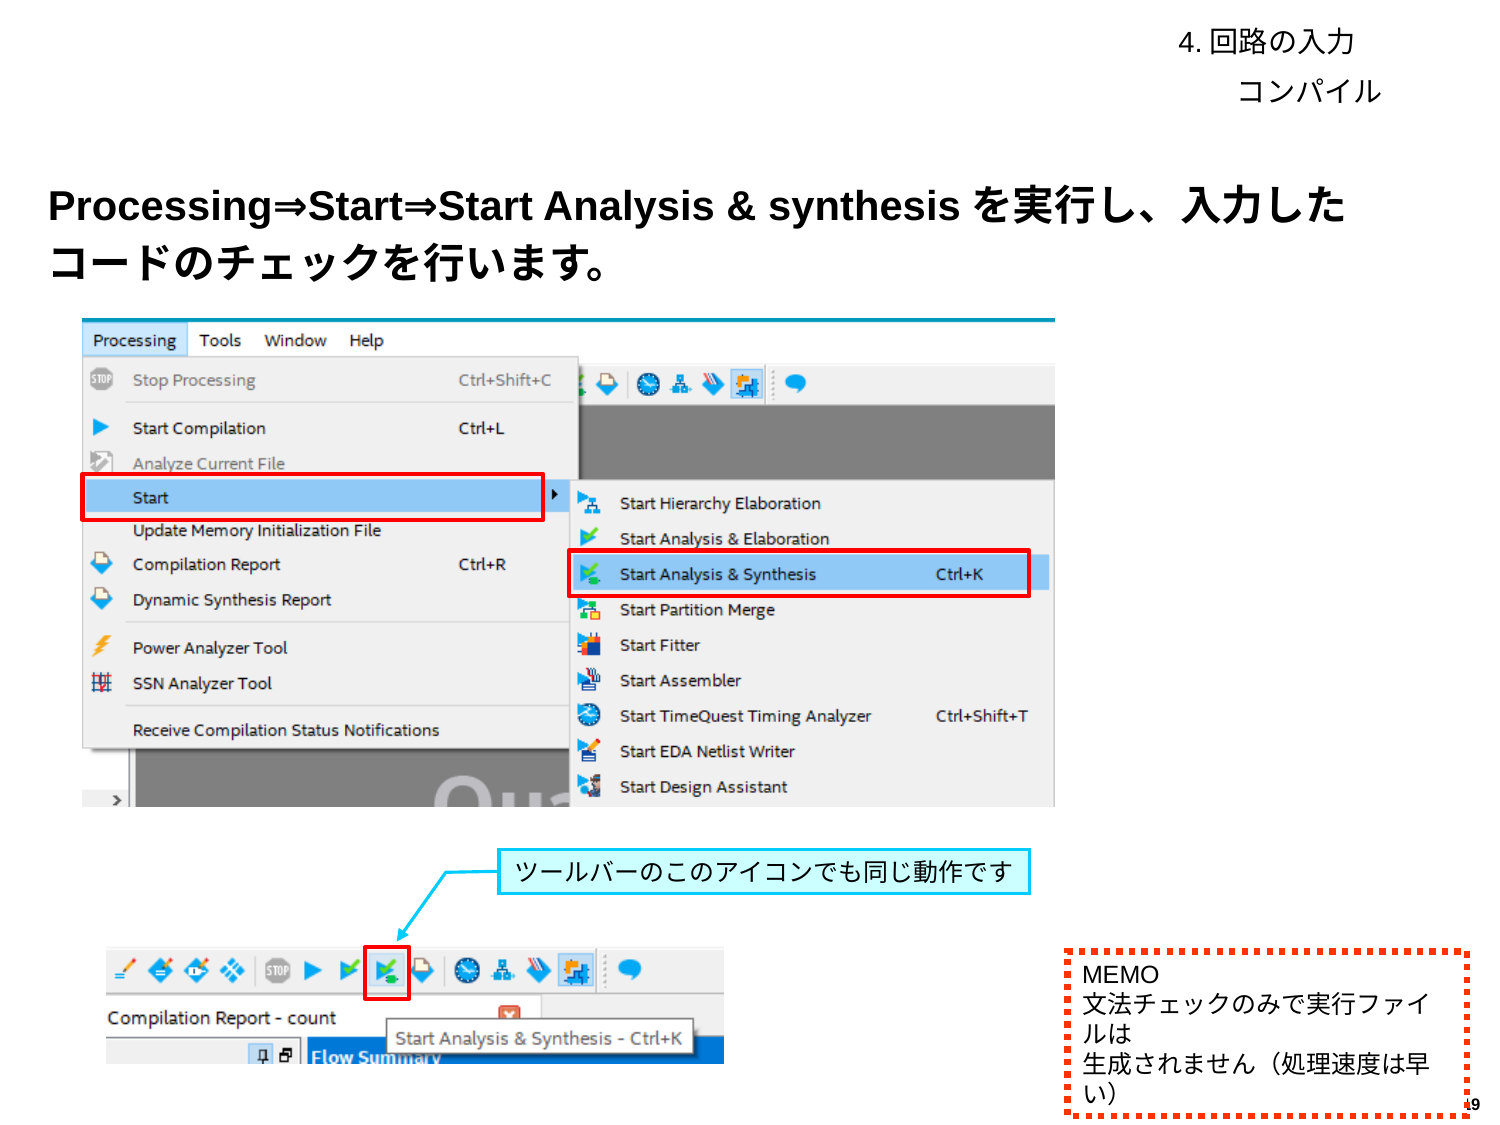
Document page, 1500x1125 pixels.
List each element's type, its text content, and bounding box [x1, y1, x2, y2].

picture [105, 936, 724, 1064]
text_box ツールバーのこのアイコンでも同じ動作です [397, 849, 1030, 935]
text_box MEMO 文法チェックのみで実行ファイルは 生成されません（処理速度は早い） [1067, 951, 1467, 1116]
slide_number 19 [1423, 1086, 1496, 1117]
picture [82, 322, 1055, 807]
list Processing⇒Start⇒Start Analysis & synthesisを実行し、入力した コードのチェックを行います。 [32, 171, 1481, 1060]
text_box 4.回路の入力 コンパイル [1163, 16, 1474, 116]
